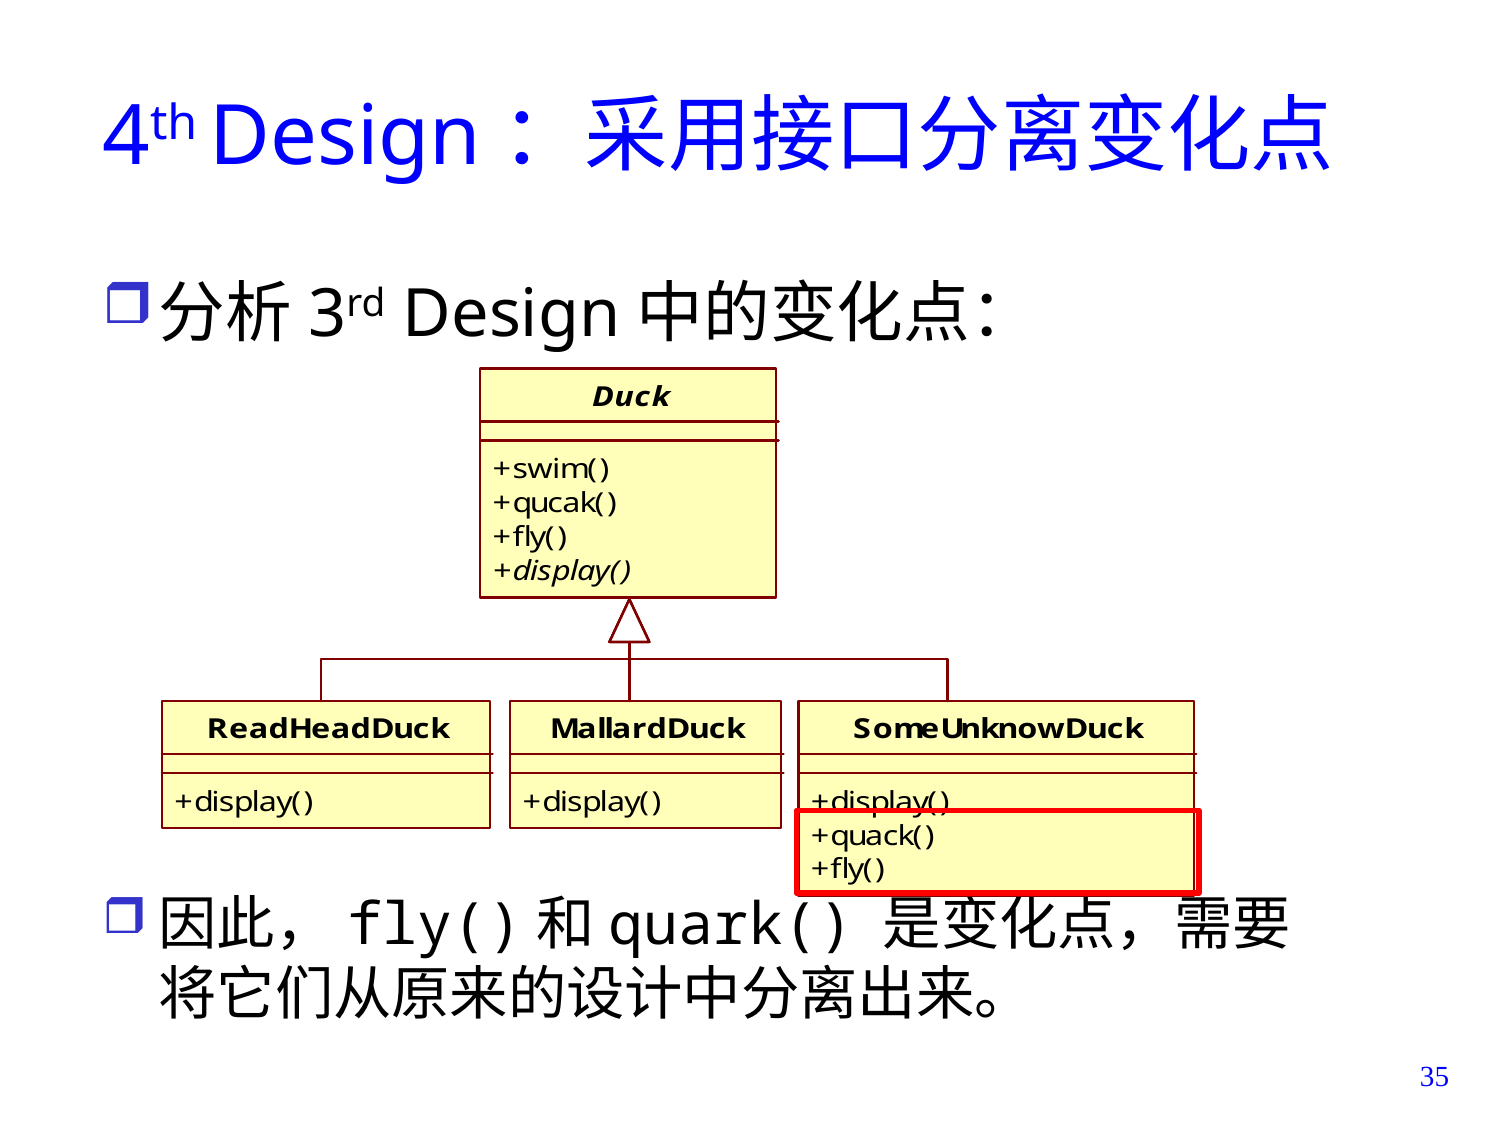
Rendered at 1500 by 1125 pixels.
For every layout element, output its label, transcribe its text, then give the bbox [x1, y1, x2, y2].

picture [111, 326, 1247, 941]
list 分析3rd Design中的变化点： 因此，fly()和quark() 是变化点，需要将它们从原来的设计中分离出来。 [87, 262, 1363, 1025]
slide_number 35 [1364, 1049, 1465, 1125]
title 4th Design：采用接口分离变化点 [87, 37, 1363, 225]
